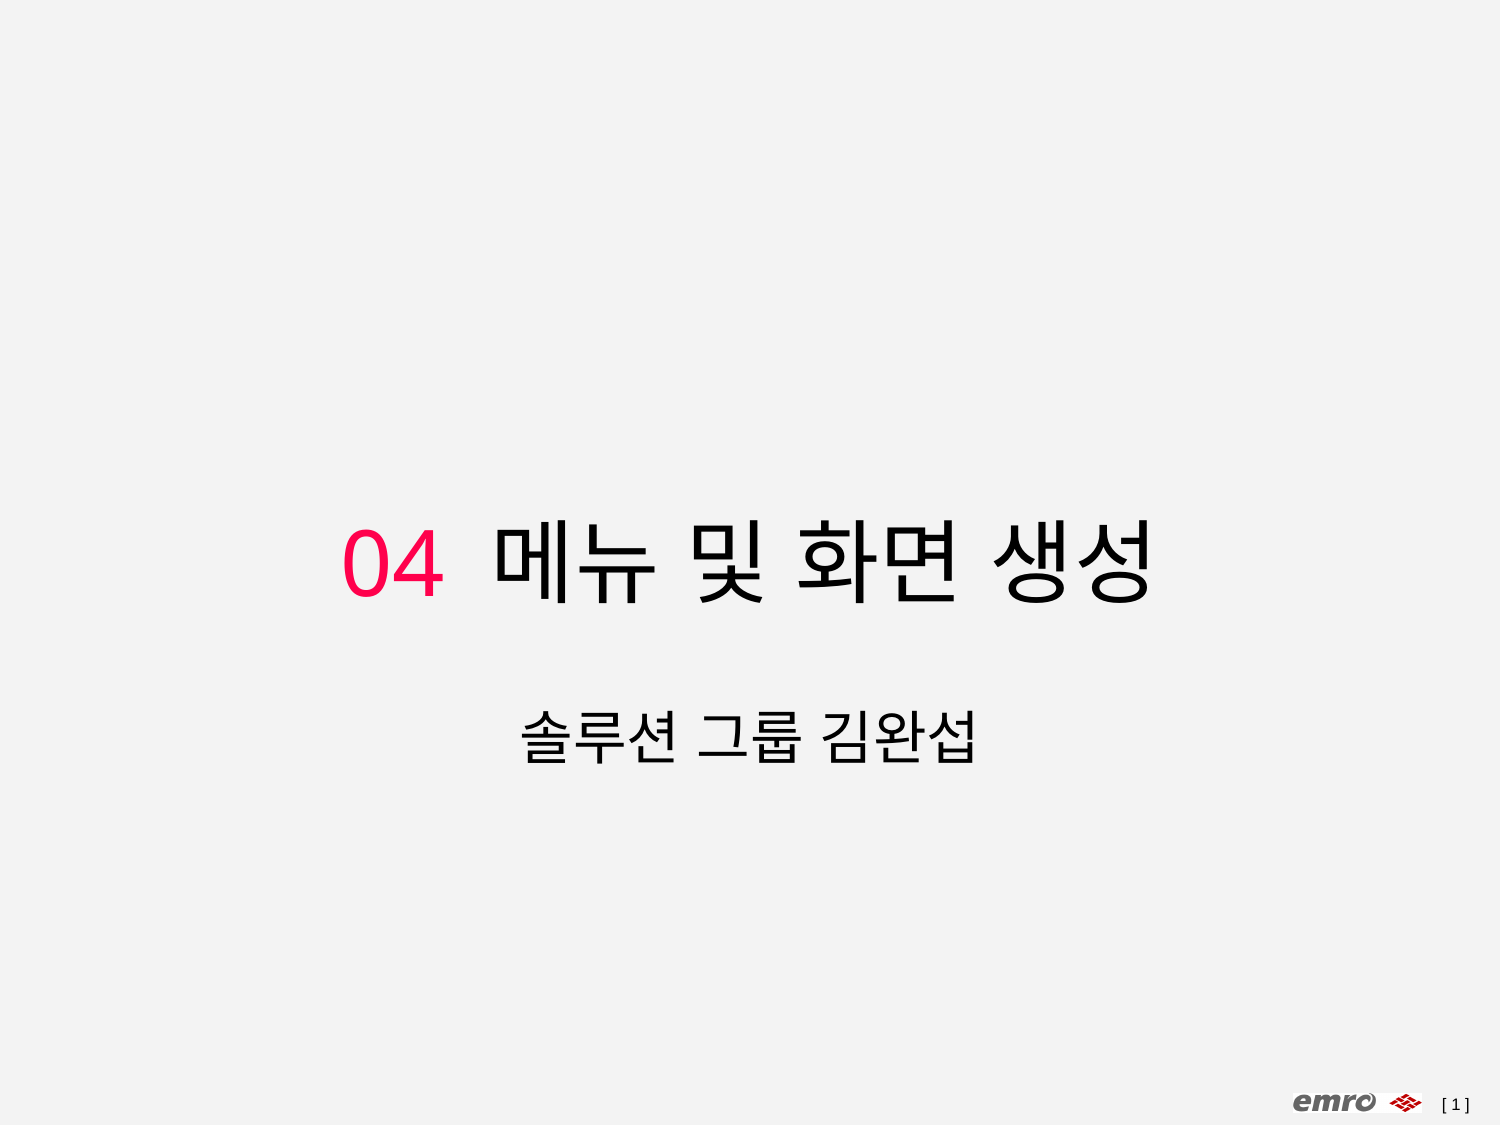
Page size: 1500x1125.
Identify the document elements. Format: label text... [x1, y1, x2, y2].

text_box 04 메뉴 및 화면 생성 [325, 497, 1175, 623]
text_box 솔루션 그룹 김완섭 [505, 693, 996, 779]
picture [1293, 1093, 1422, 1113]
